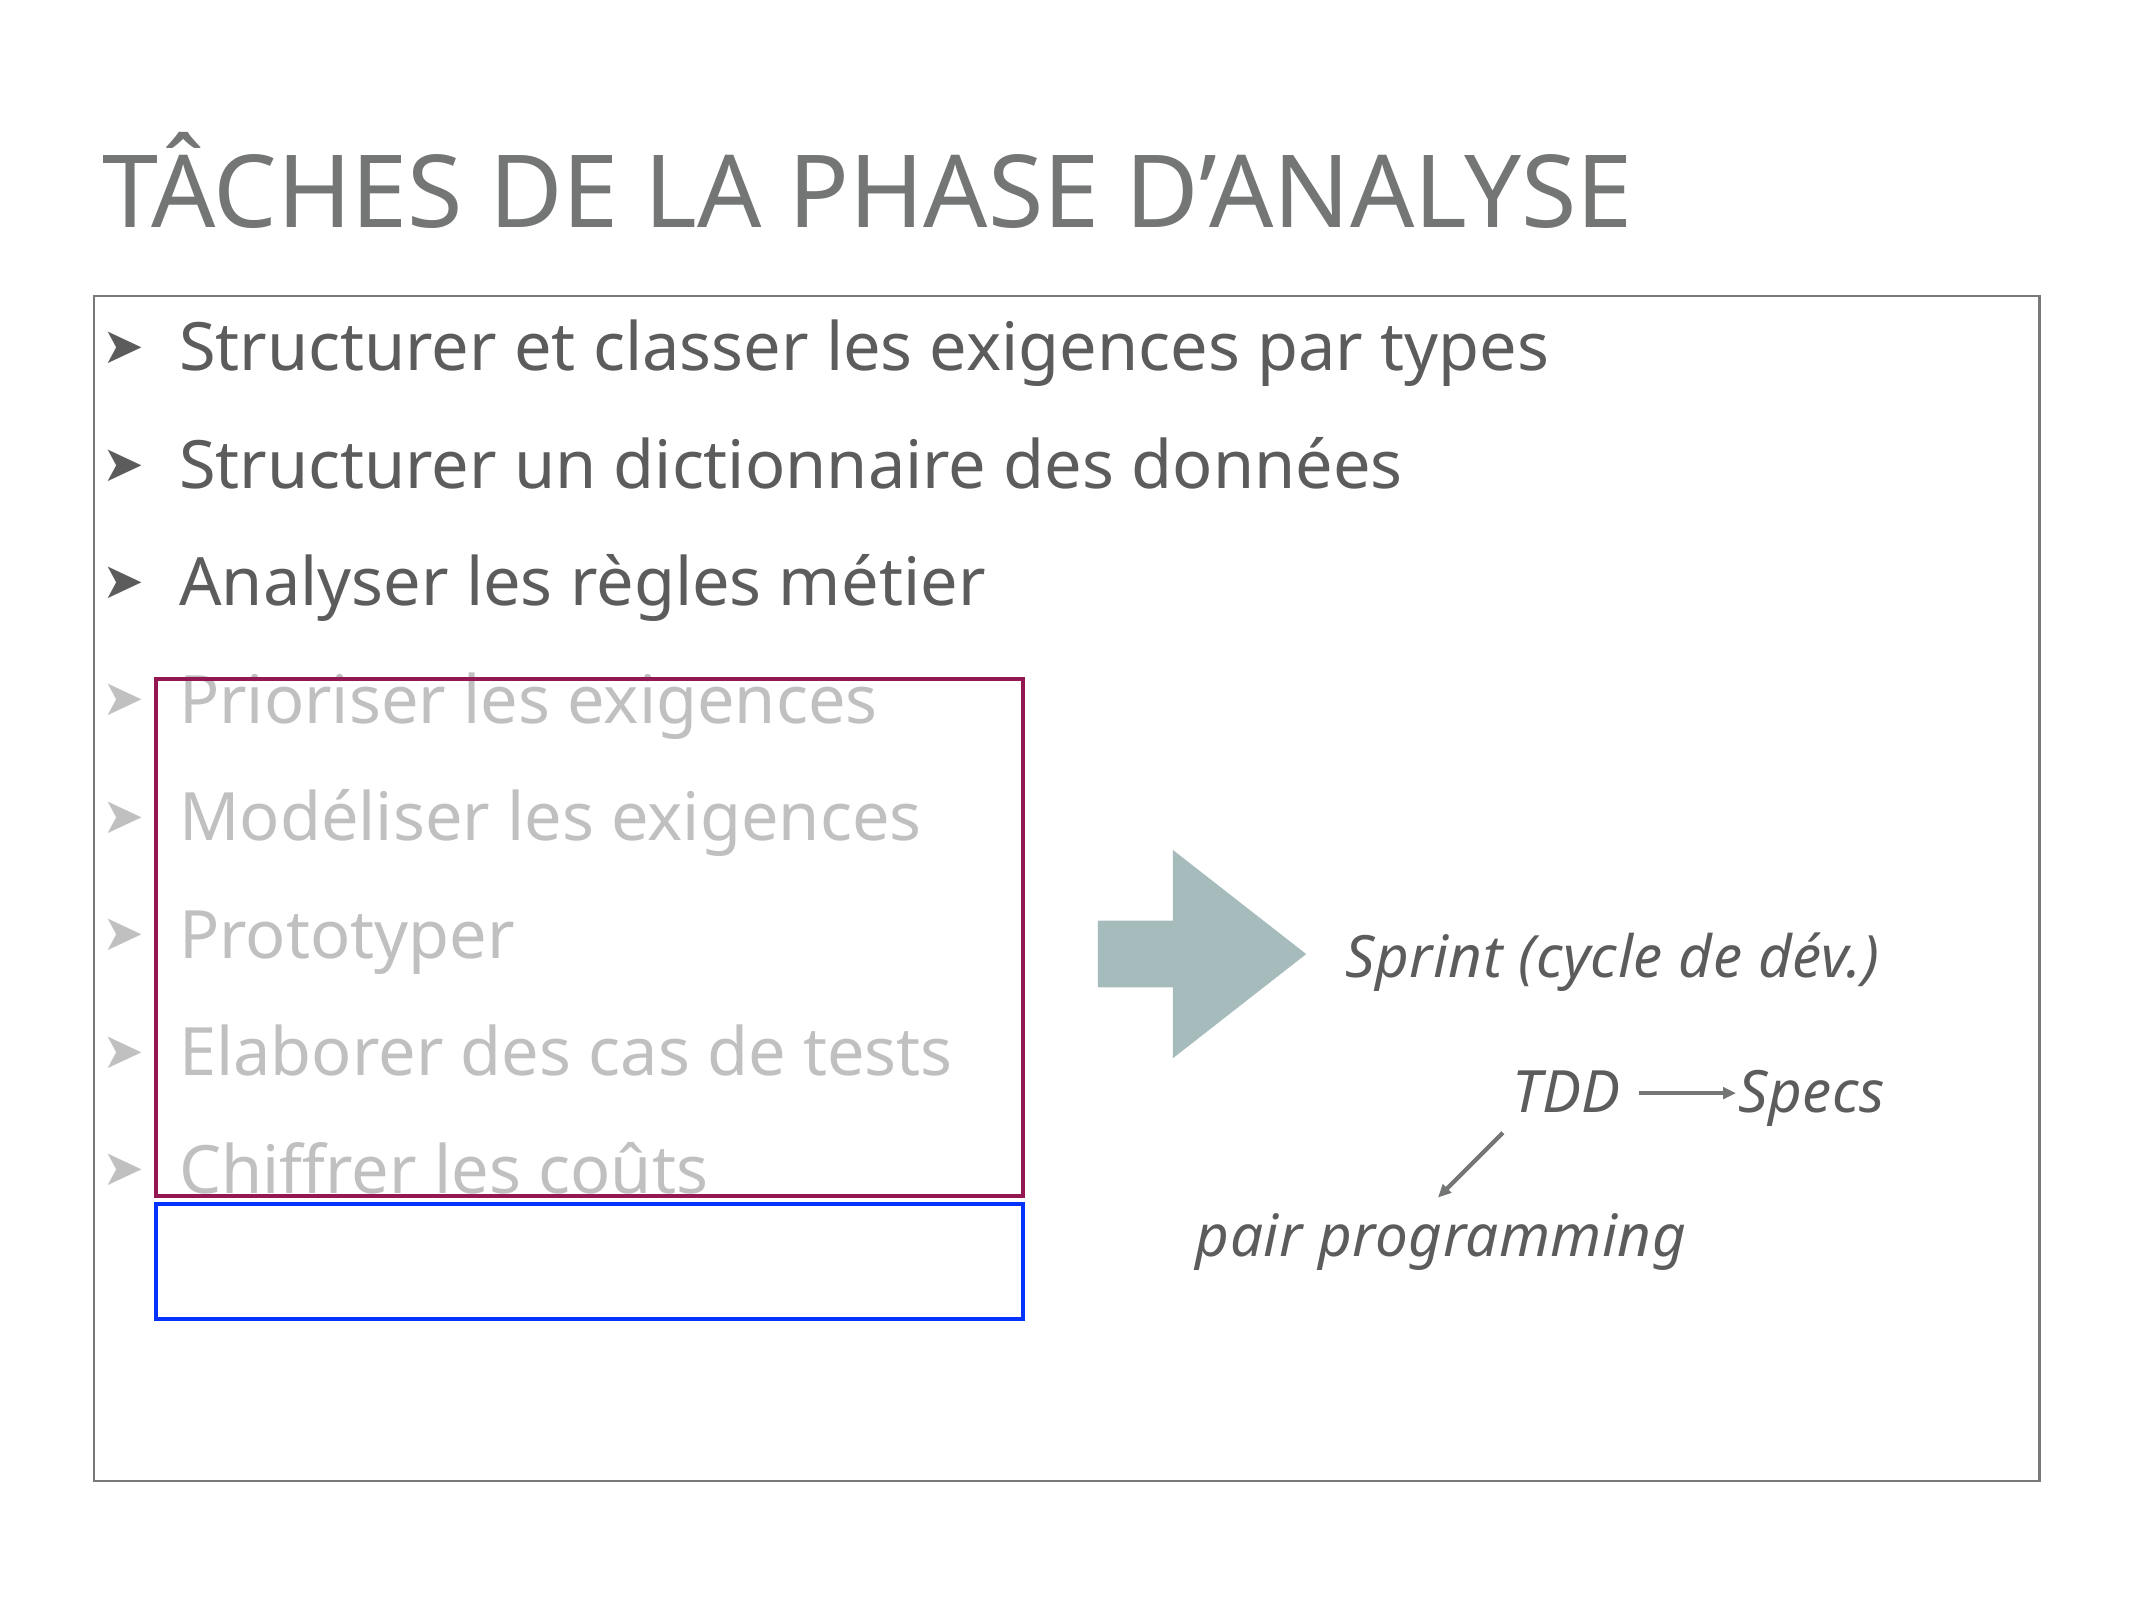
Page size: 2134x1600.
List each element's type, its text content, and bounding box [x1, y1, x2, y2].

text_box pair programming [1187, 1189, 1696, 1277]
text_box [156, 1204, 1023, 1319]
text_box Specs [1730, 1046, 1894, 1133]
text_box Sprint (cycle de dév.) [1336, 910, 1889, 998]
text_box [1097, 849, 1307, 1059]
title Tâches de la phase d’analyse [93, 118, 2041, 238]
text_box [1438, 1132, 1503, 1198]
list Structurer et classer les exigences par types Structurer un dictionnaire des données Analyser les règles métier Prioriser les exigences Modéliser les exigences Prototyper Elaborer des cas de tests Chiffrer les coûts [93, 295, 2041, 1482]
text_box [1639, 1086, 1736, 1100]
text_box TDD [1504, 1046, 1629, 1133]
text_box [156, 679, 1023, 1196]
